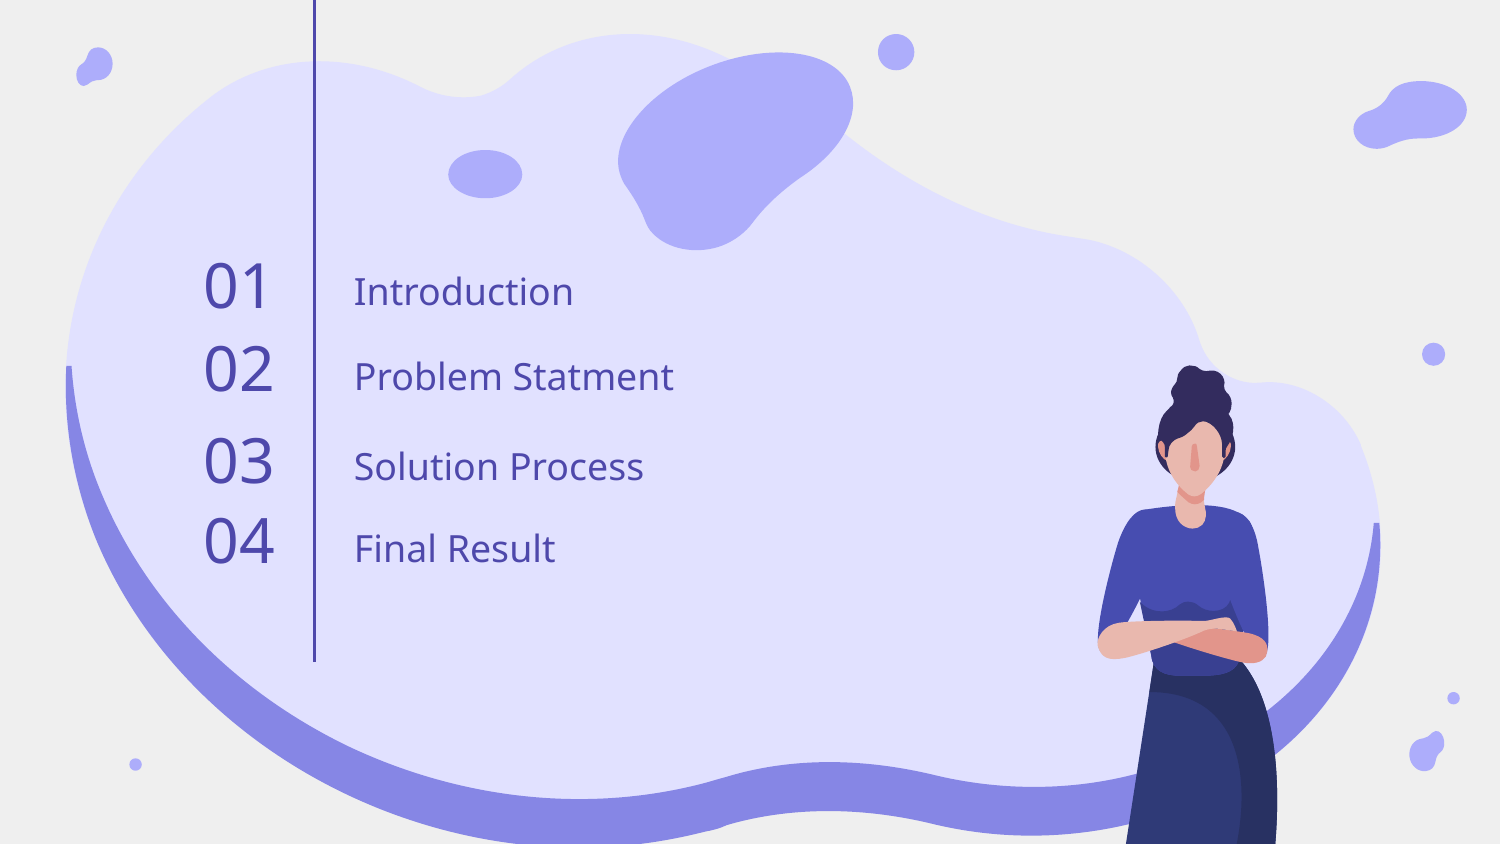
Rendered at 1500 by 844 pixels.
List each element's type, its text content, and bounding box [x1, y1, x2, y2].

subtitle Introduction [338, 235, 1288, 328]
title 03 [81, 406, 291, 480]
subtitle Problem Statment [338, 320, 1314, 413]
subtitle Solution Process [338, 410, 1288, 493]
title 01 [81, 231, 291, 305]
subtitle Final Result [338, 493, 1288, 586]
title 02 [81, 314, 291, 388]
title 04 [81, 486, 291, 560]
